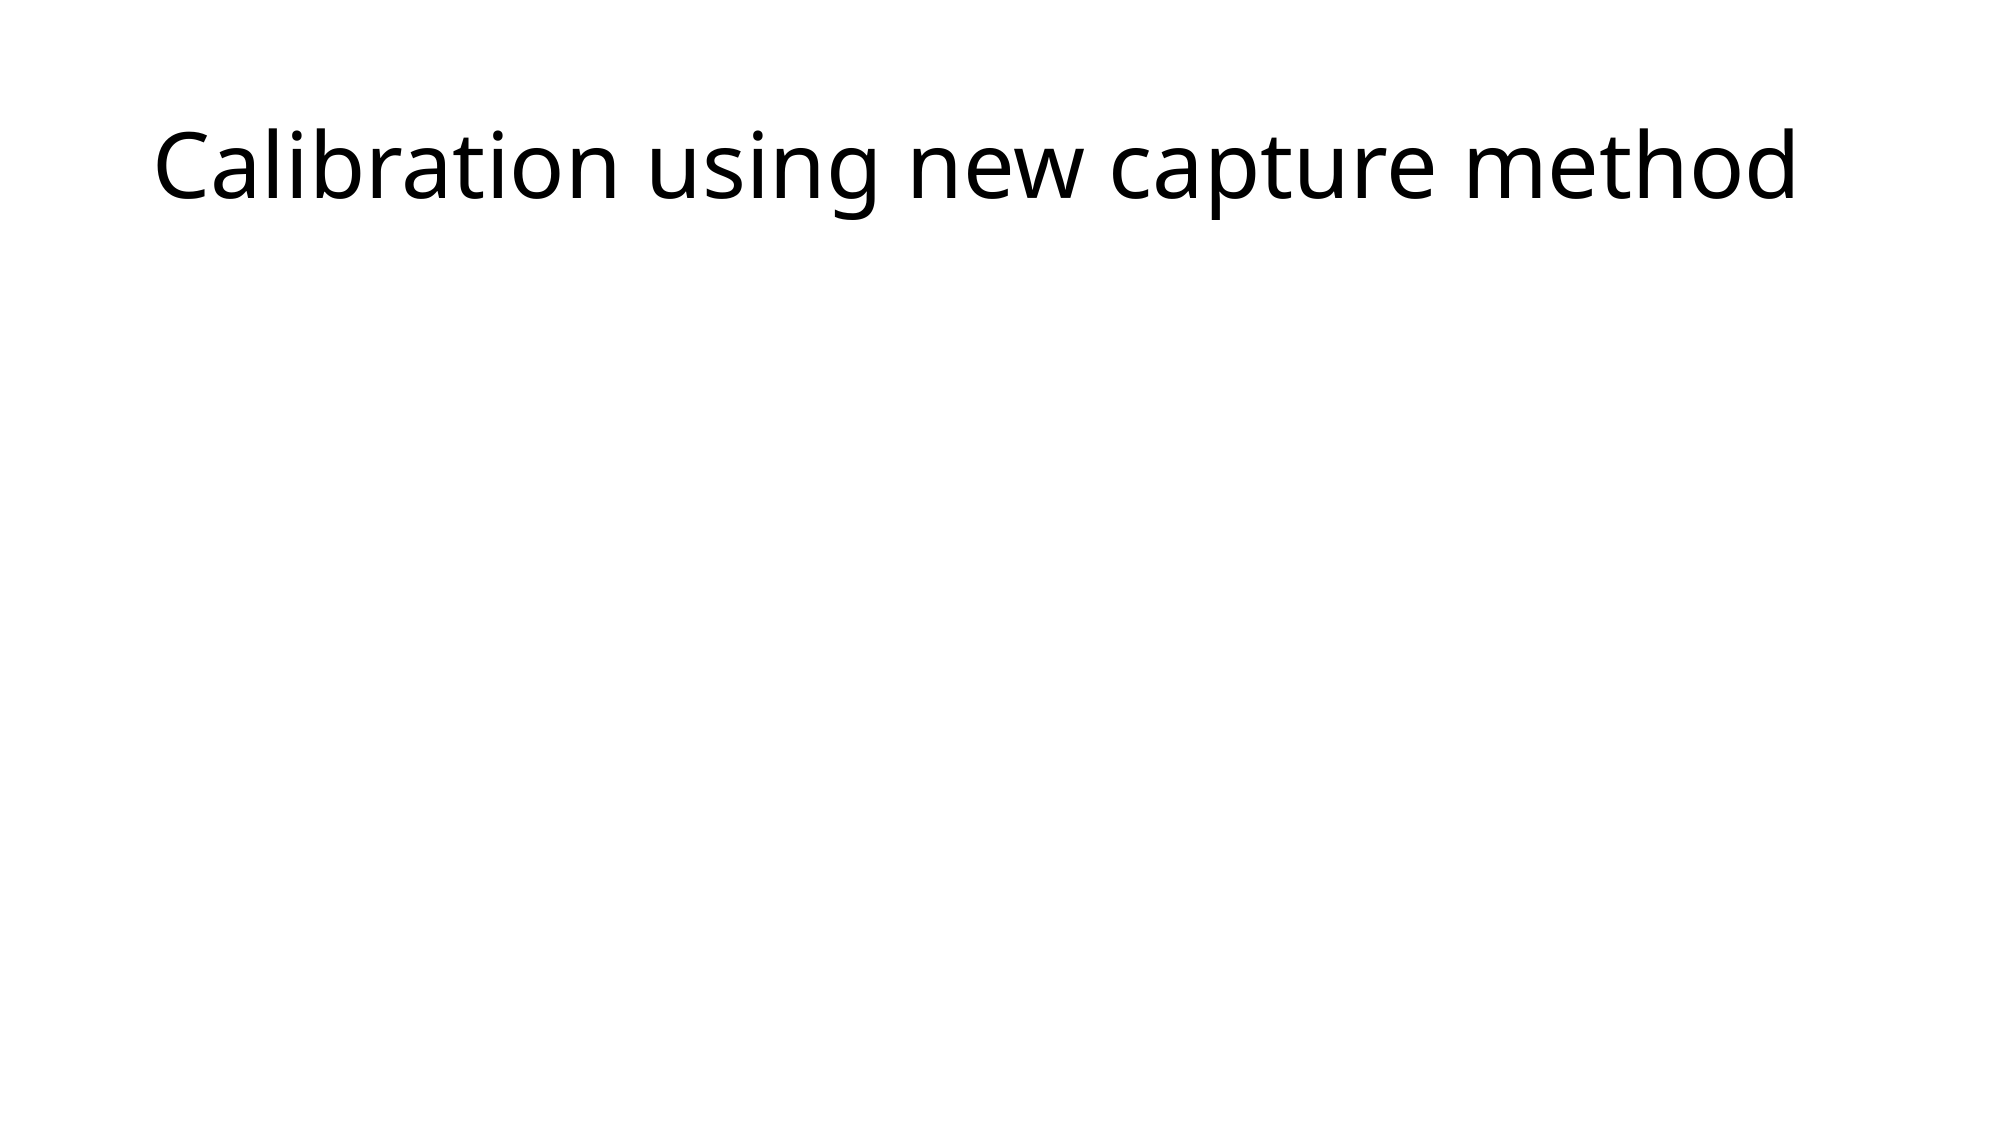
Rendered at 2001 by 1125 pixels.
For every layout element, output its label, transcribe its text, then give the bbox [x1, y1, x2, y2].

title Calibration using new capture method [137, 59, 1863, 278]
